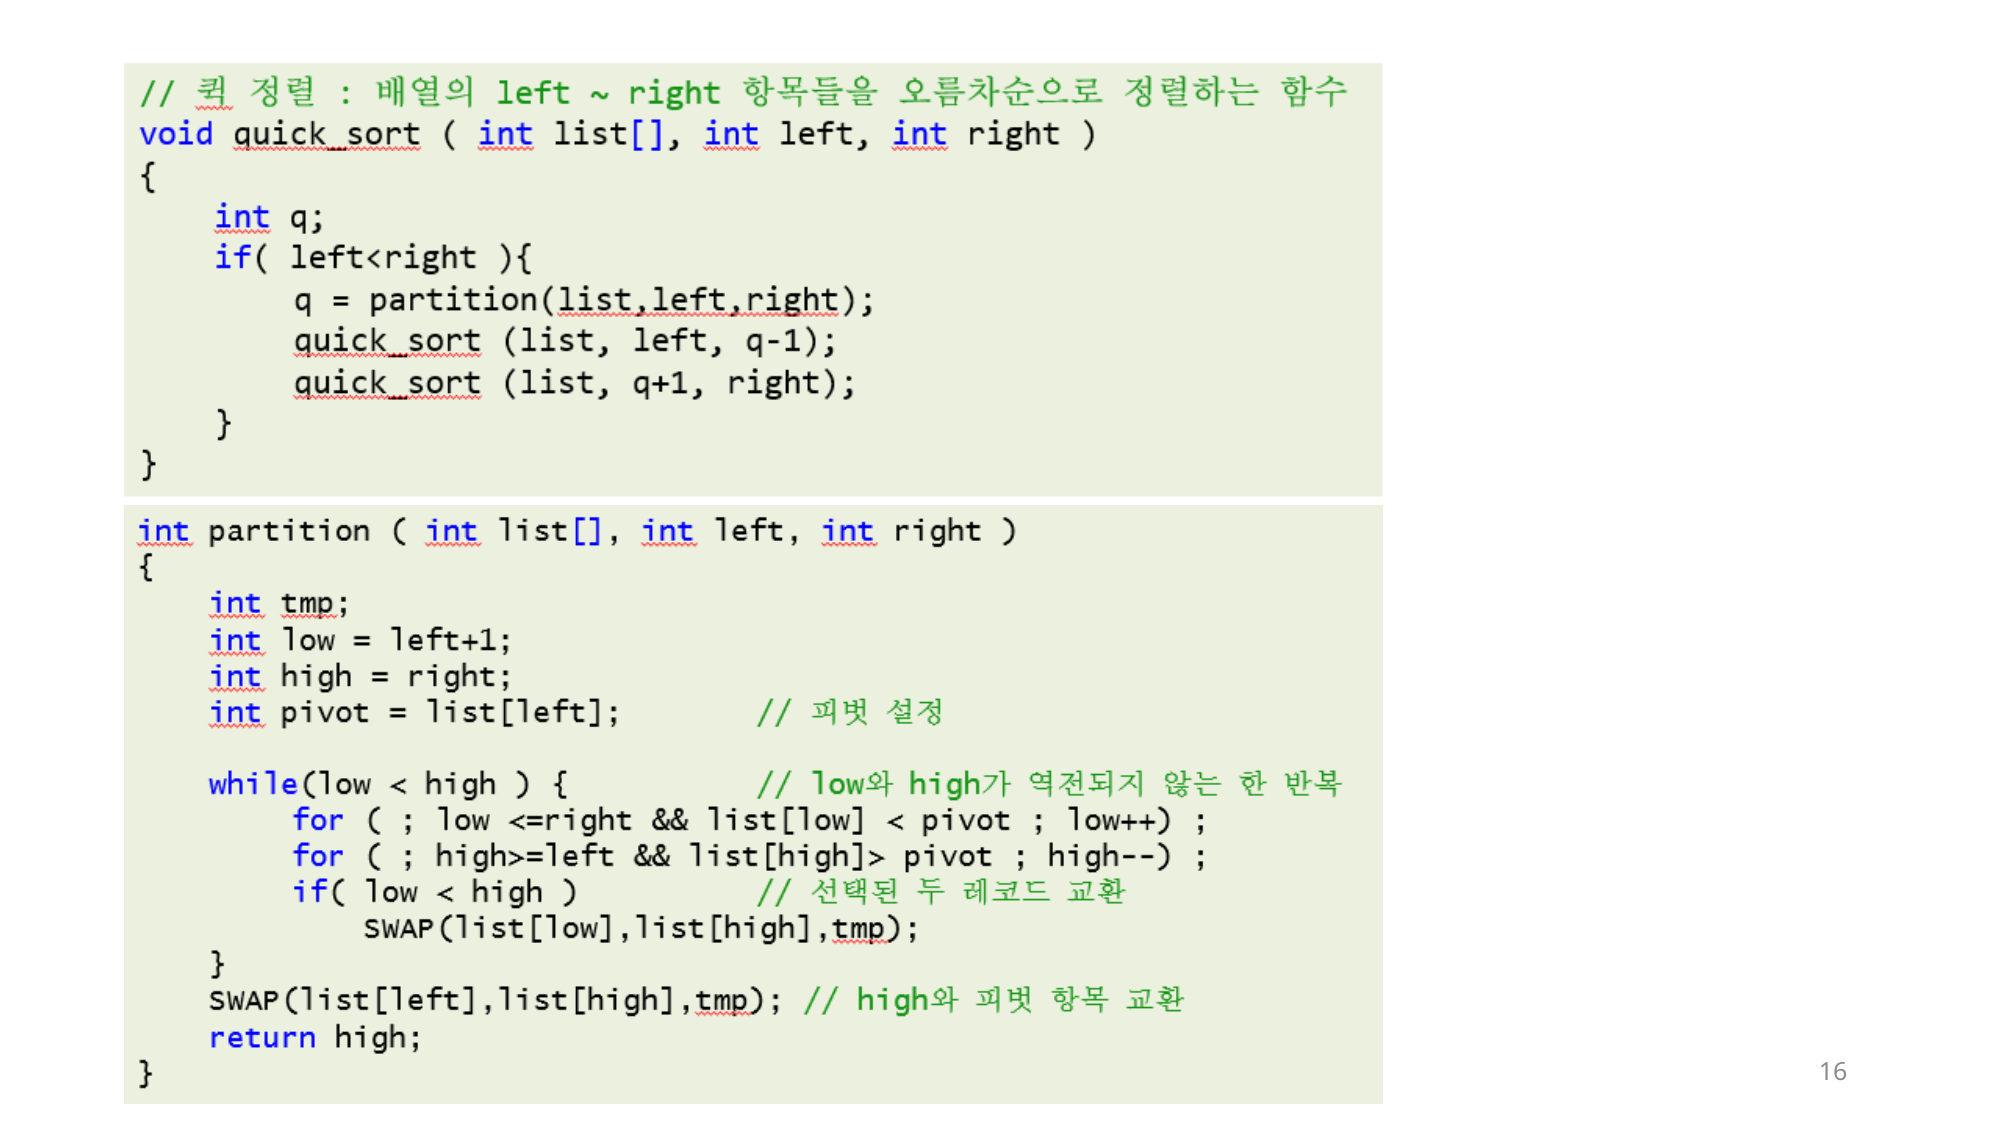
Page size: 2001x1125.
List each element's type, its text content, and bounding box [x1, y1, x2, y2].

picture [124, 505, 1383, 1104]
slide_number 16 [1412, 1042, 1863, 1103]
picture [115, 54, 1383, 500]
